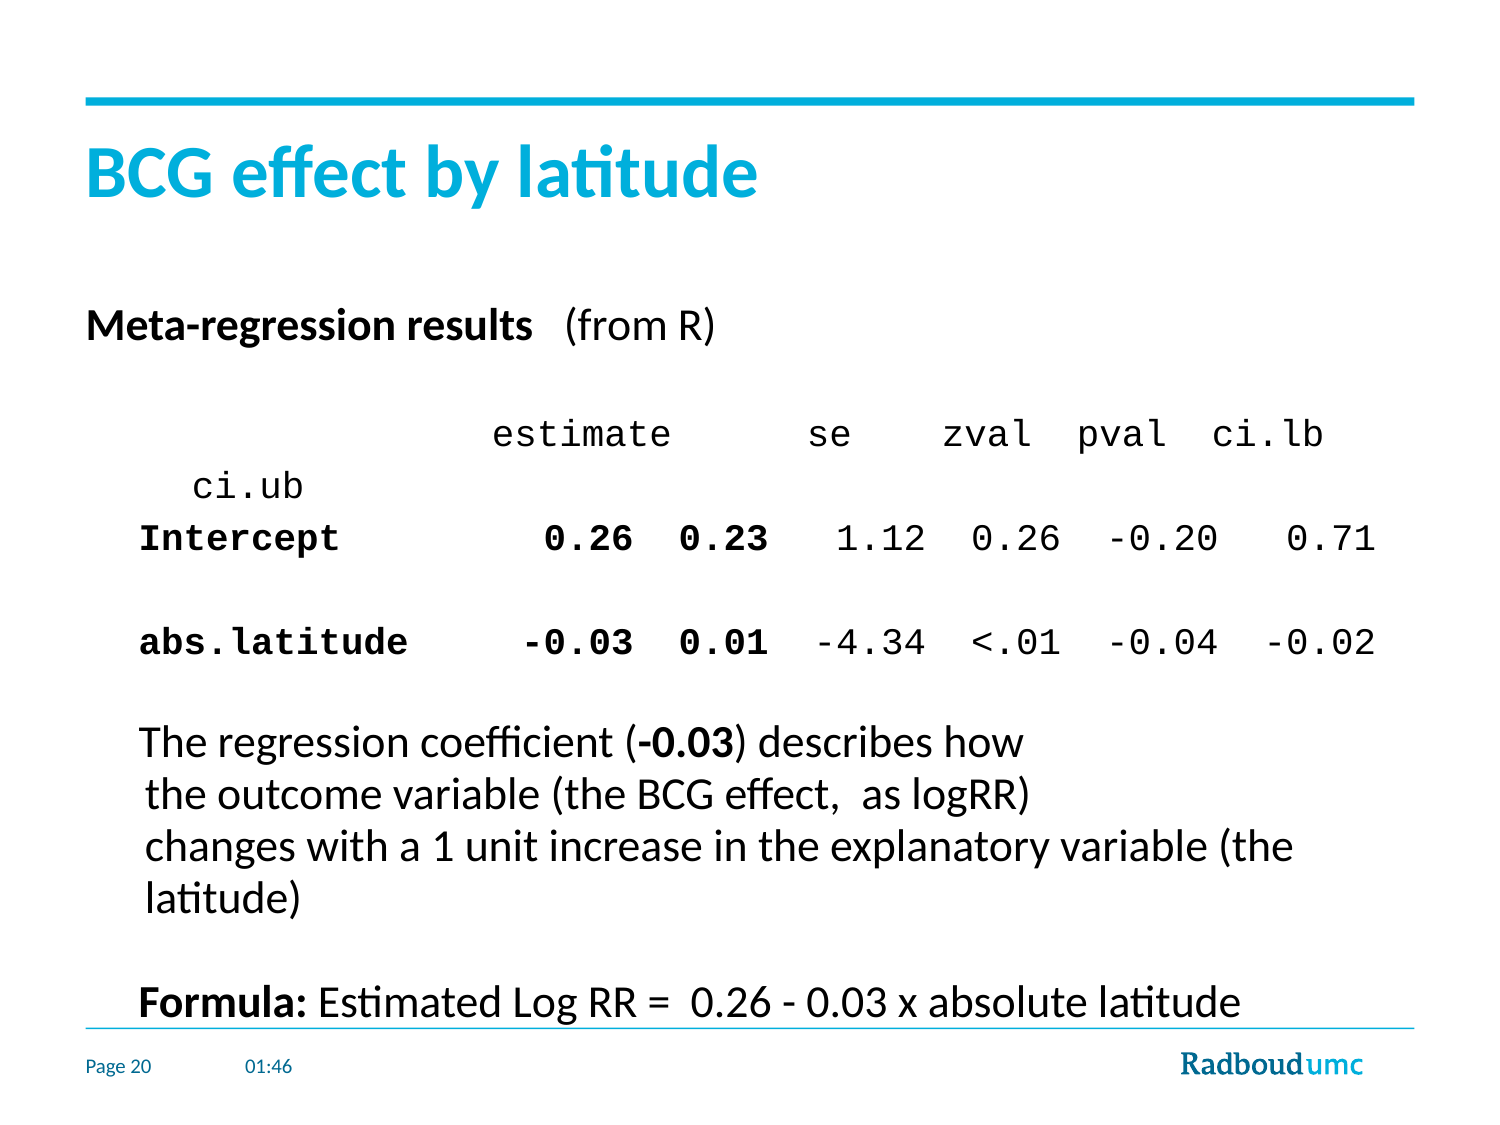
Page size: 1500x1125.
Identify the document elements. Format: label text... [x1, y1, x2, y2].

slide_number Page 20 [85, 1052, 219, 1078]
title BCG effect by latitude [85, 125, 1415, 213]
list Meta-regression results (from R) estimate se zval pval ci.lb ci.ub Intercept 0.26 0.23 1.12 0.26 -0.20 0.71 abs.latitude -0.03 0.01 -4.34 <.01 -0.04 -0.02 The regression coefficient (-0.03) describes how the outcome variable (the BCG effect, as logRR) changes with a 1 unit increase in the explanatory variable (the latitude) Formula: Estimated Log RR = 0.26 - 0.03 x absolute latitude [85, 297, 1415, 975]
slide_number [245, 1052, 423, 1078]
